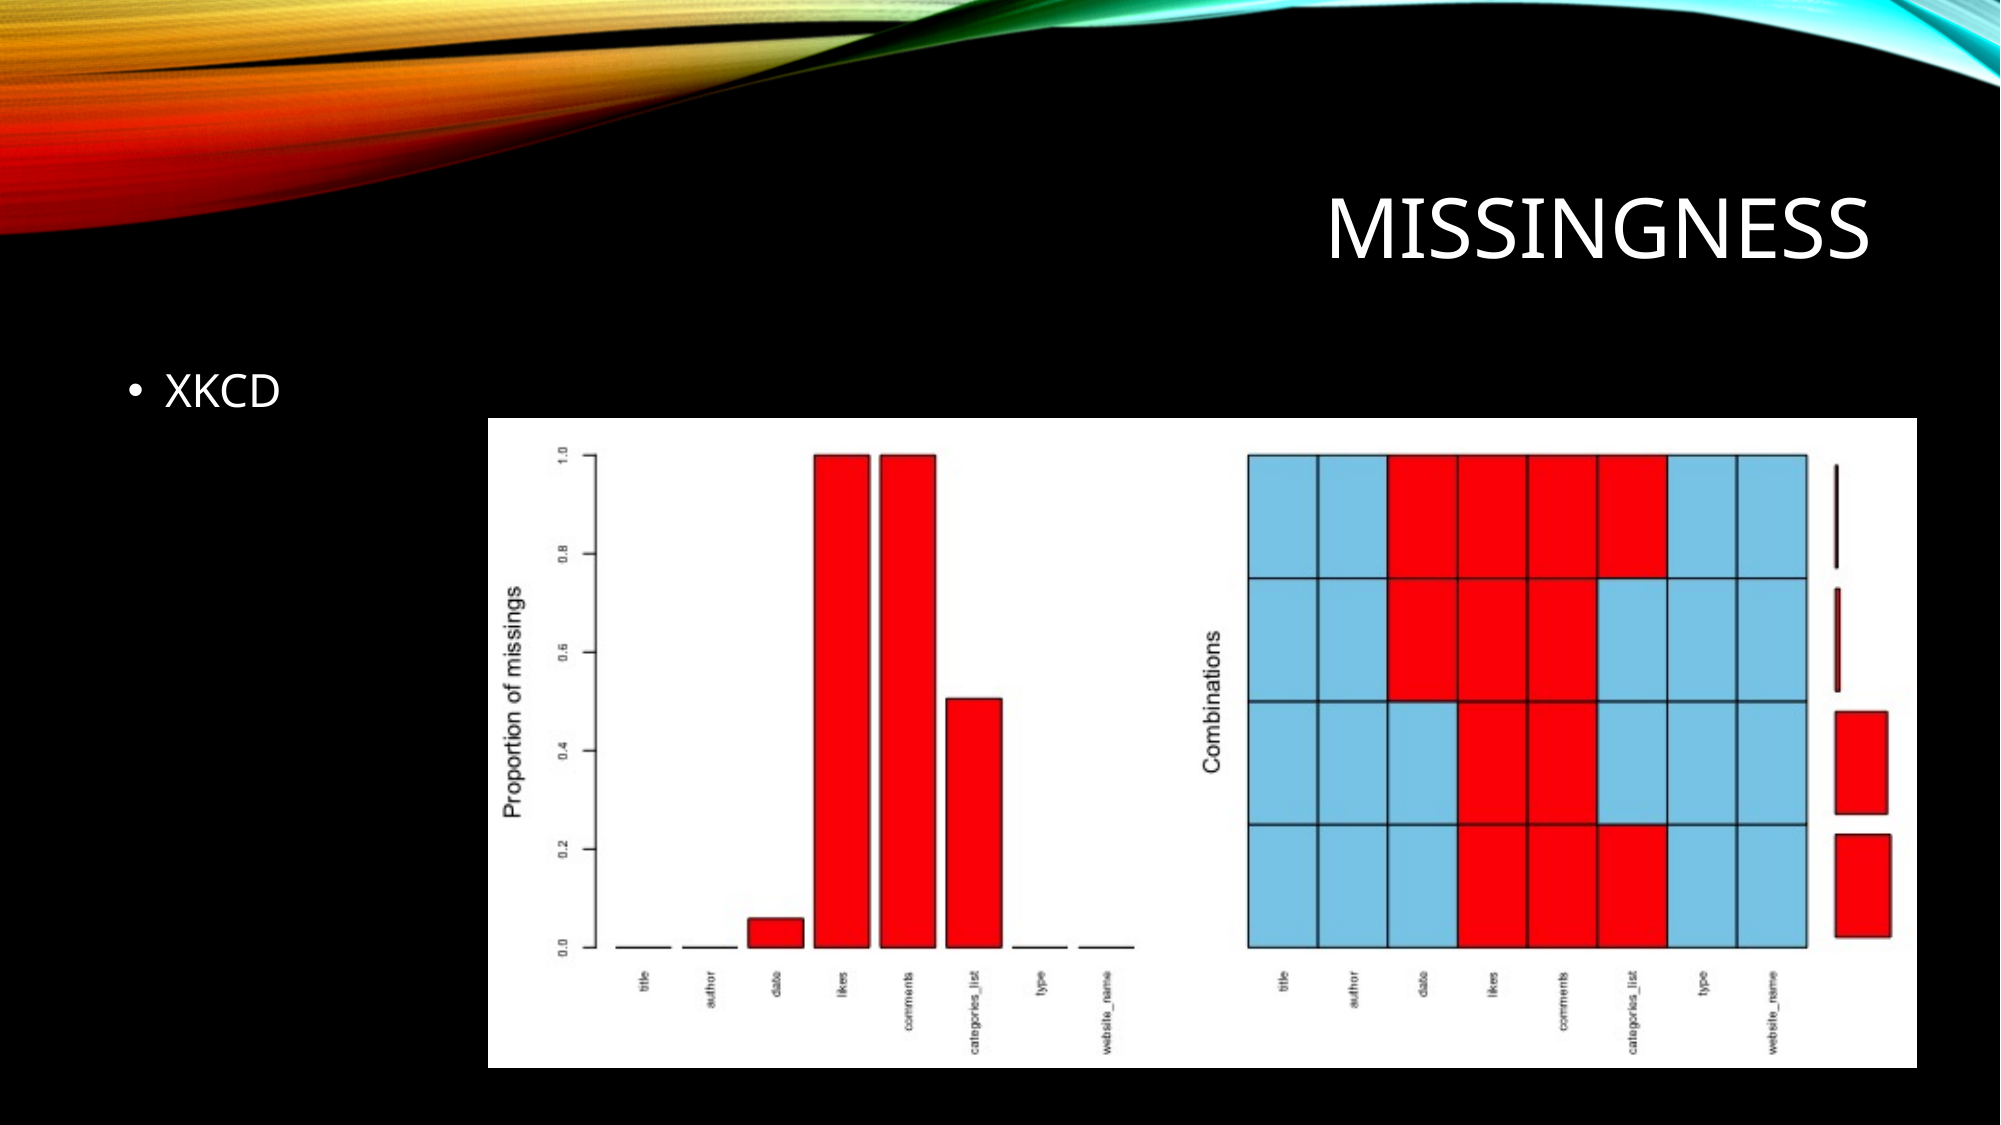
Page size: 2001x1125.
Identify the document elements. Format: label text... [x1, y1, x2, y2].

title MISSINGNESS [474, 125, 1888, 338]
picture [0, 0, 2000, 237]
list XKCD [112, 360, 988, 1021]
picture [488, 418, 1917, 1068]
